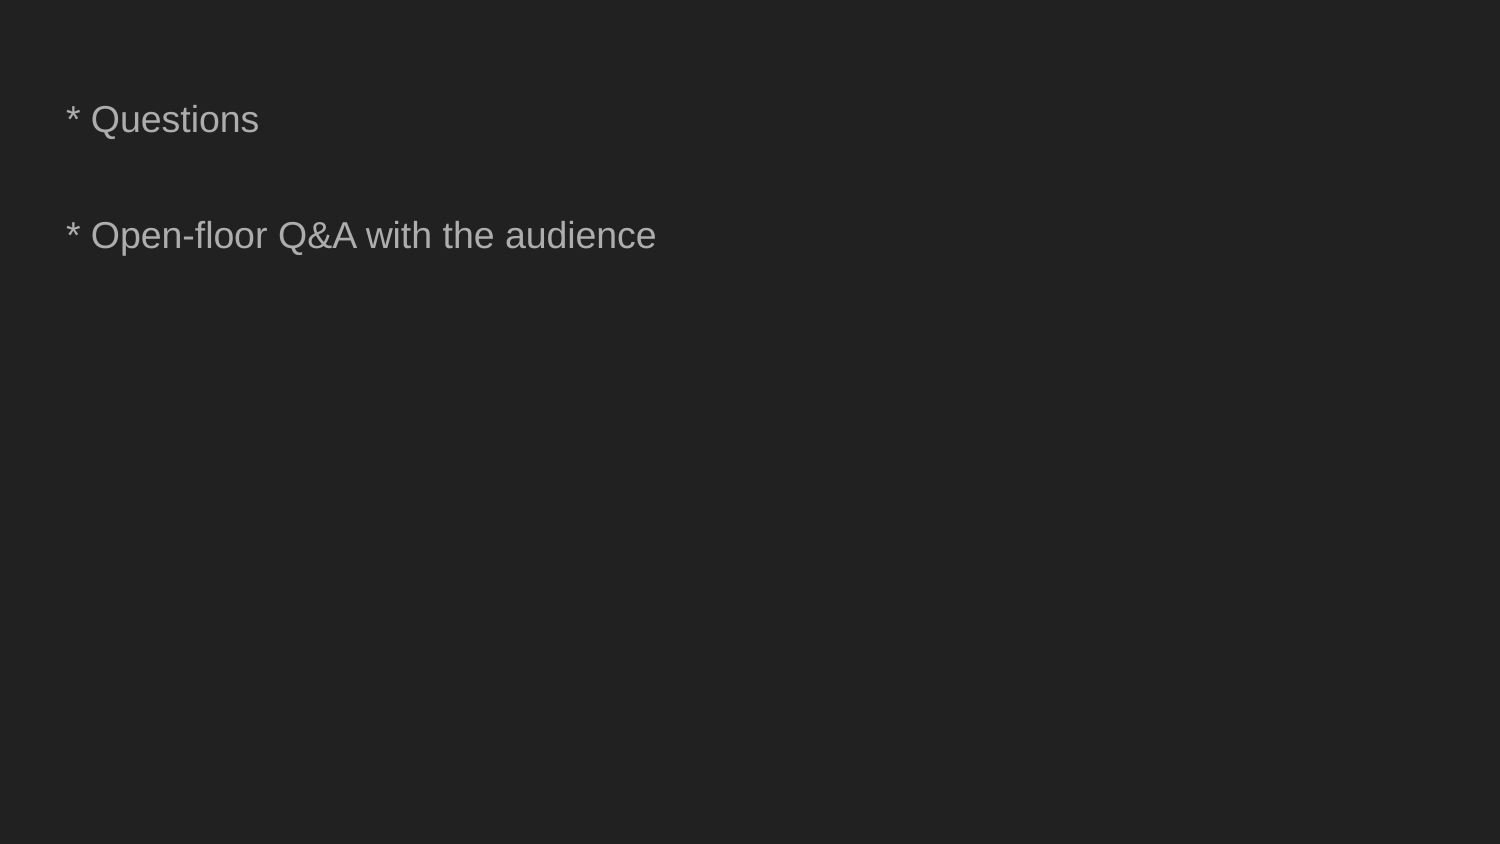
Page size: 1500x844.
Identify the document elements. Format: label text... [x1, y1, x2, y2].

list * Open-floor Q&A with the audience [51, 189, 1449, 750]
title * Questions [51, 72, 1449, 167]
